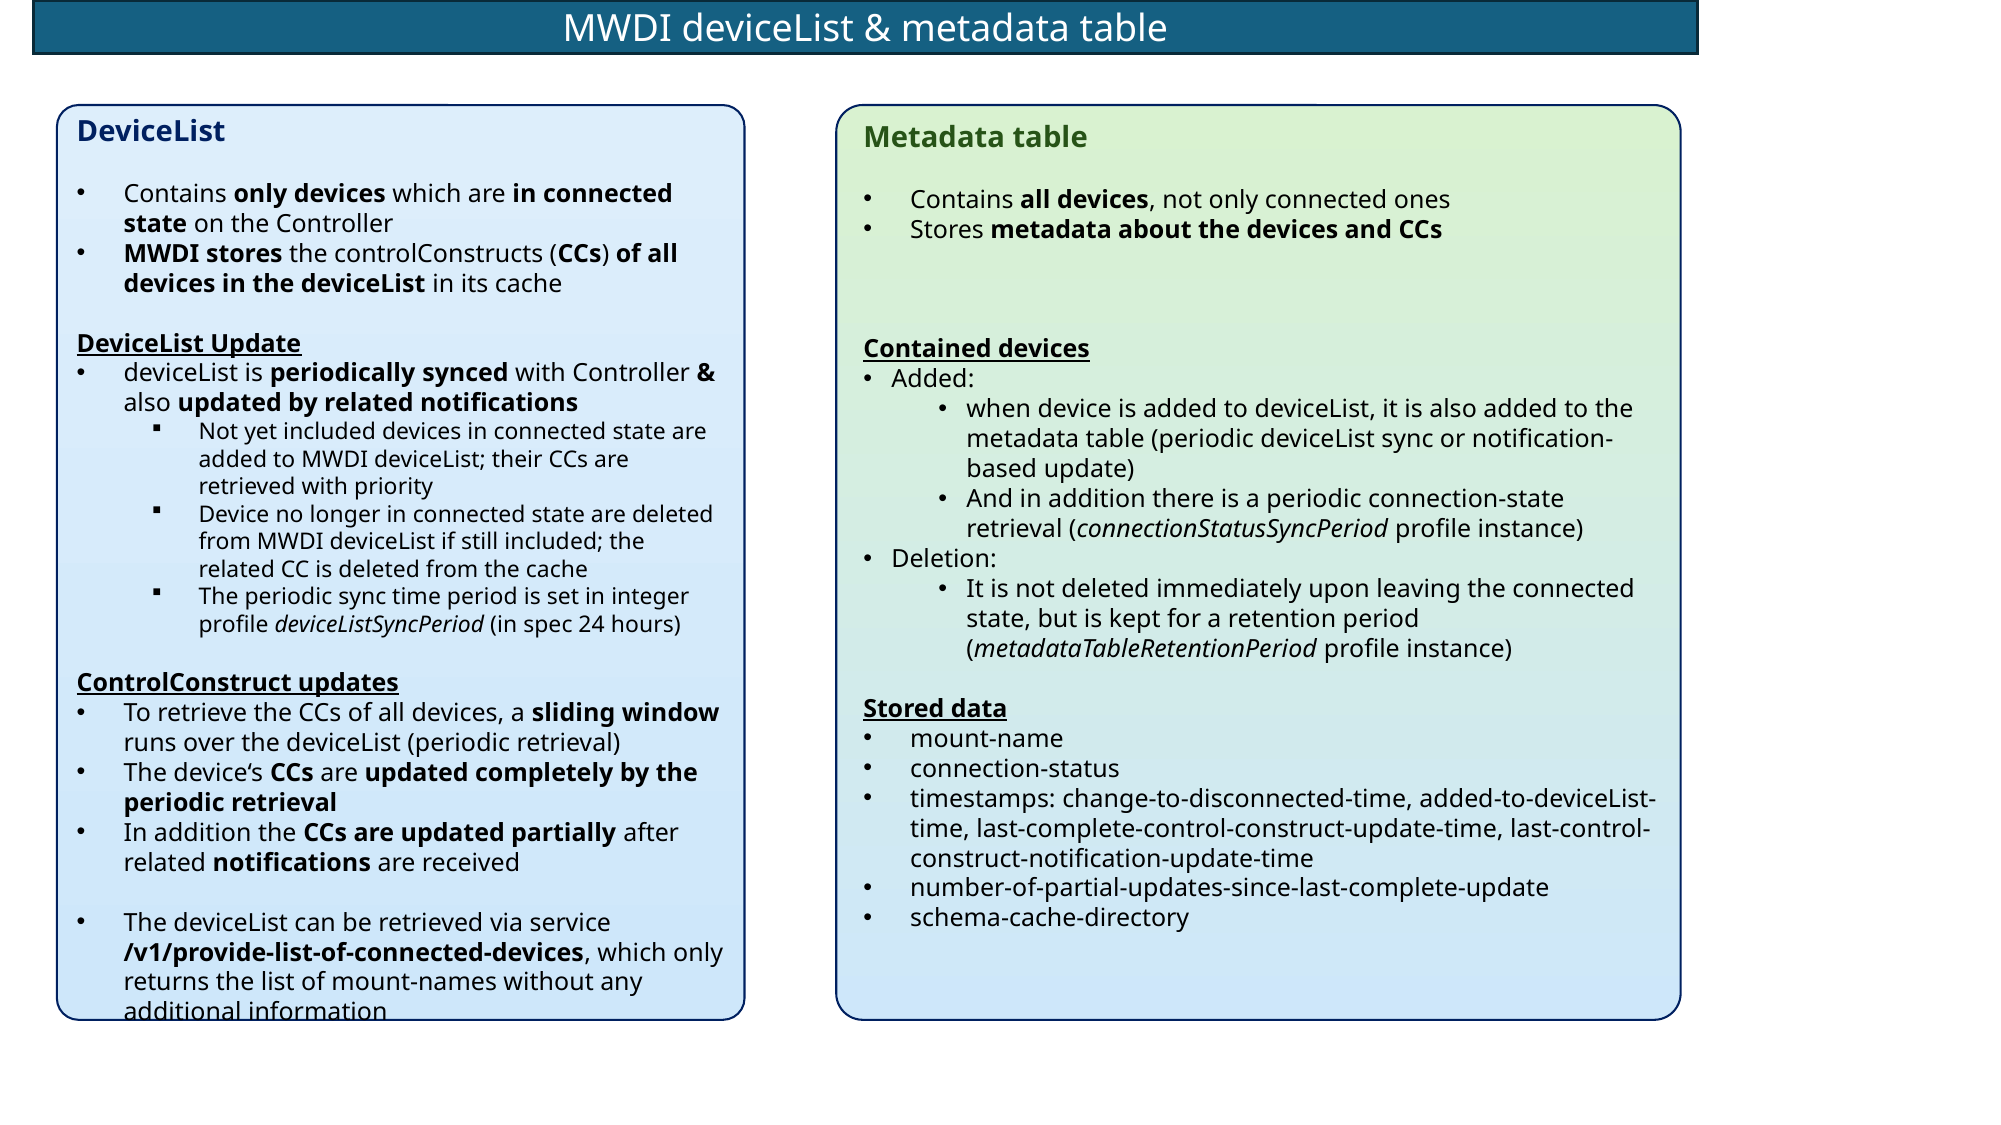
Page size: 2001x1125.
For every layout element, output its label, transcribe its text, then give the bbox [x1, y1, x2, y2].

text_box Metadata table Contains all devices, not only connected ones Stores metadata about the devices and CCs Contained devices Added: when device is added to deviceList, it is also added to the metadata table (periodic deviceList sync or notification-based update) And in addition there is a periodic connection-state retrieval (connectionStatusSyncPeriod profile instance) Deletion: It is not deleted immediately upon leaving the connected state, but is kept for a retention period (metadataTableRetentionPeriod profile instance) Stored data mount-name connection-status timestamps: change-to-disconnected-time, added-to-deviceList-time, last-complete-control-construct-update-time, last-control-construct-notification-update-time number-of-partial-updates-since-last-complete-update schema-cache-directory [848, 111, 1681, 940]
text_box [835, 103, 1682, 1021]
text_box [740, 112, 746, 1013]
text_box [55, 112, 61, 1013]
text_box DeviceList Contains only devices which are in connected state on the Controller MWDI stores the controlConstructs (CCs) of all devices in the deviceList in its cache DeviceList Update deviceList is periodically synced with Controller & also updated by related notifications Not yet included devices in connected state are added to MWDI deviceList; their CCs are retrieved with priority Device no longer in connected state are deleted from MWDI deviceList if still included; the related CC is deleted from the cache The periodic sync time period is set in integer profile deviceListSyncPeriod (in spec 24 hours) ControlConstruct updates To retrieve the CCs of all devices, a sliding window runs over the deviceList (periodic retrieval) The device‘s CCs are updated completely by the periodic retrieval In addition the CCs are updated partially after related notifications are received The deviceList can be retrieved via service /v1/provide-list-of-connected-devices, which only returns the list of mount-names without any additional information [61, 105, 740, 1034]
text_box MWDI deviceList & metadata table [32, 0, 1699, 55]
